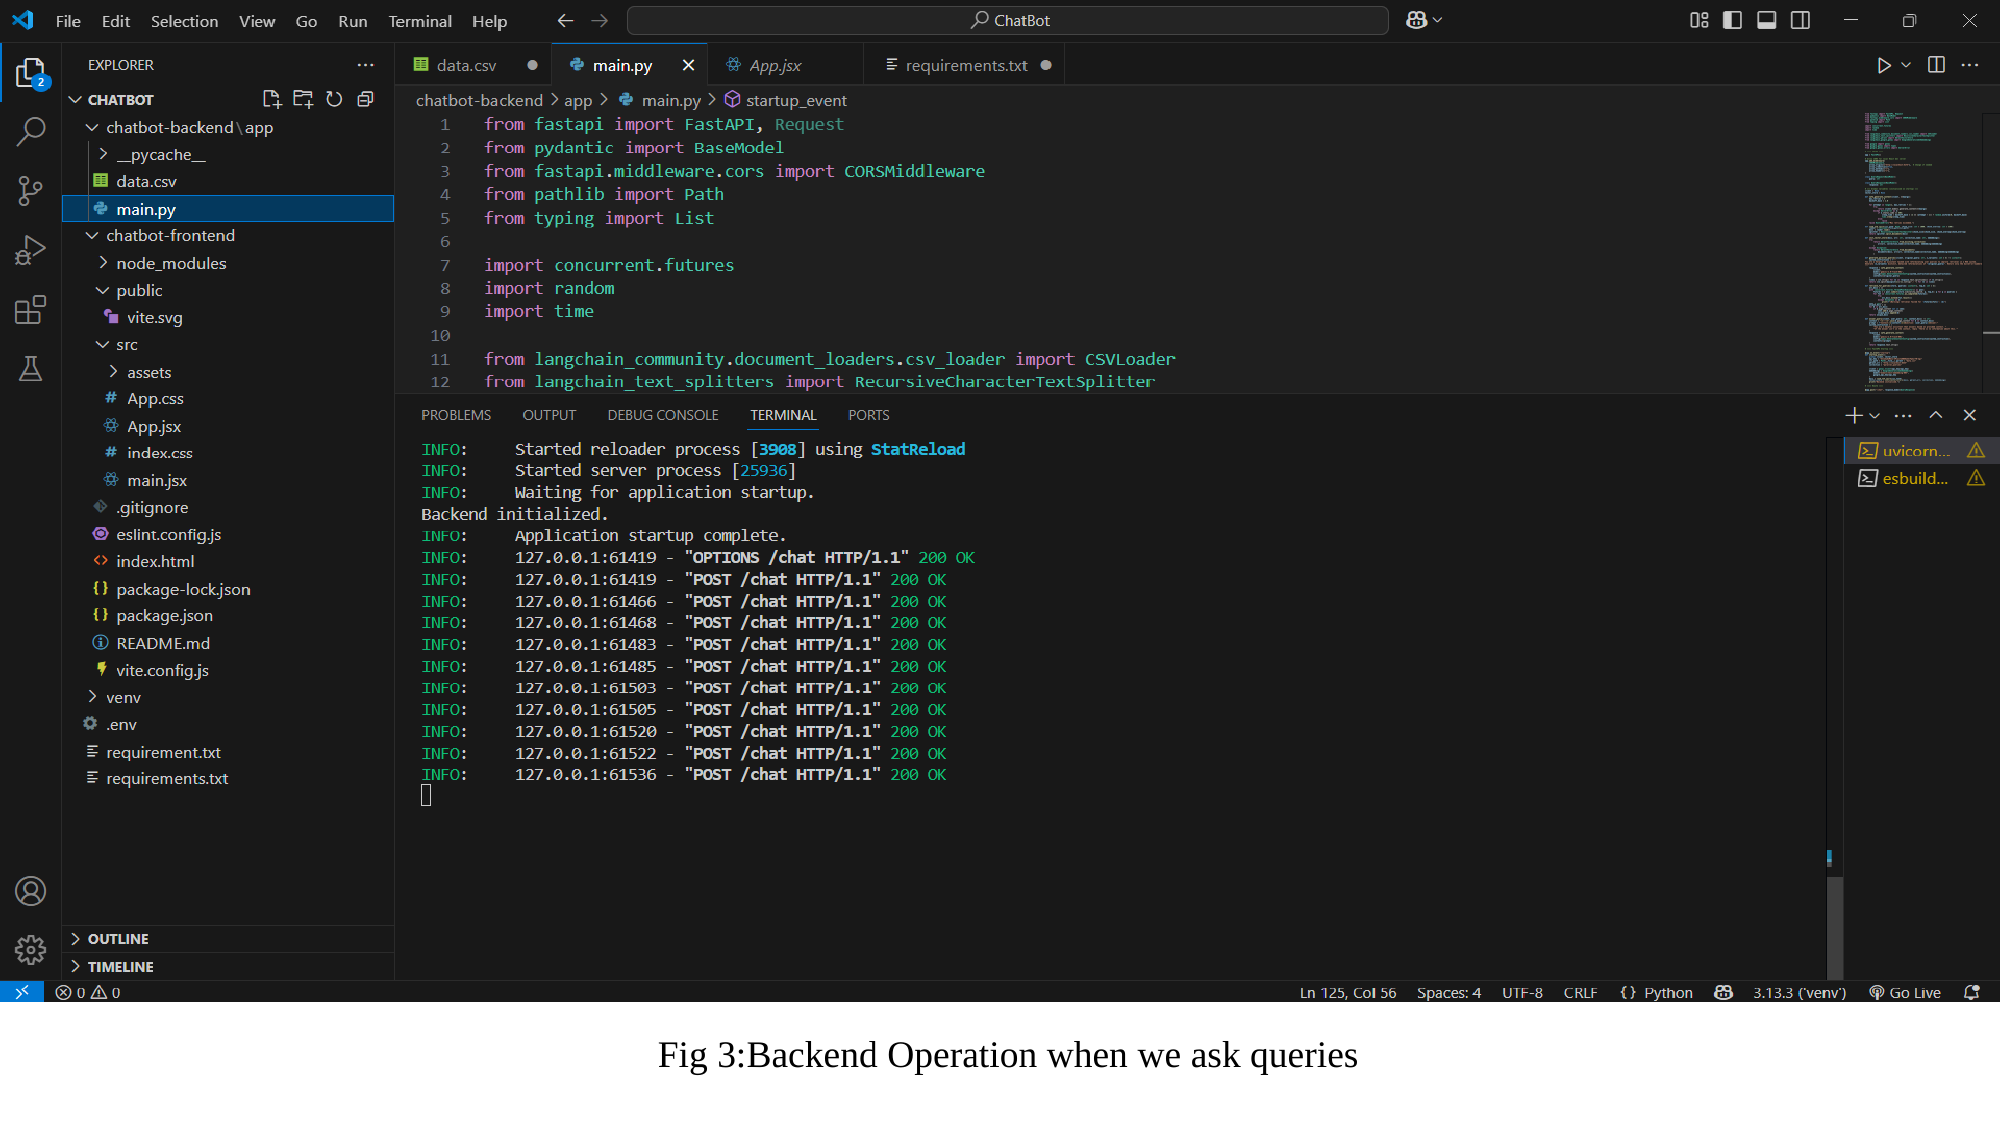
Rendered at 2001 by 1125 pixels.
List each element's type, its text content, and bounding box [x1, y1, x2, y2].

picture [0, 0, 2000, 1003]
text_box Fig 3:Backend Operation when we ask queries [643, 1022, 1394, 1083]
